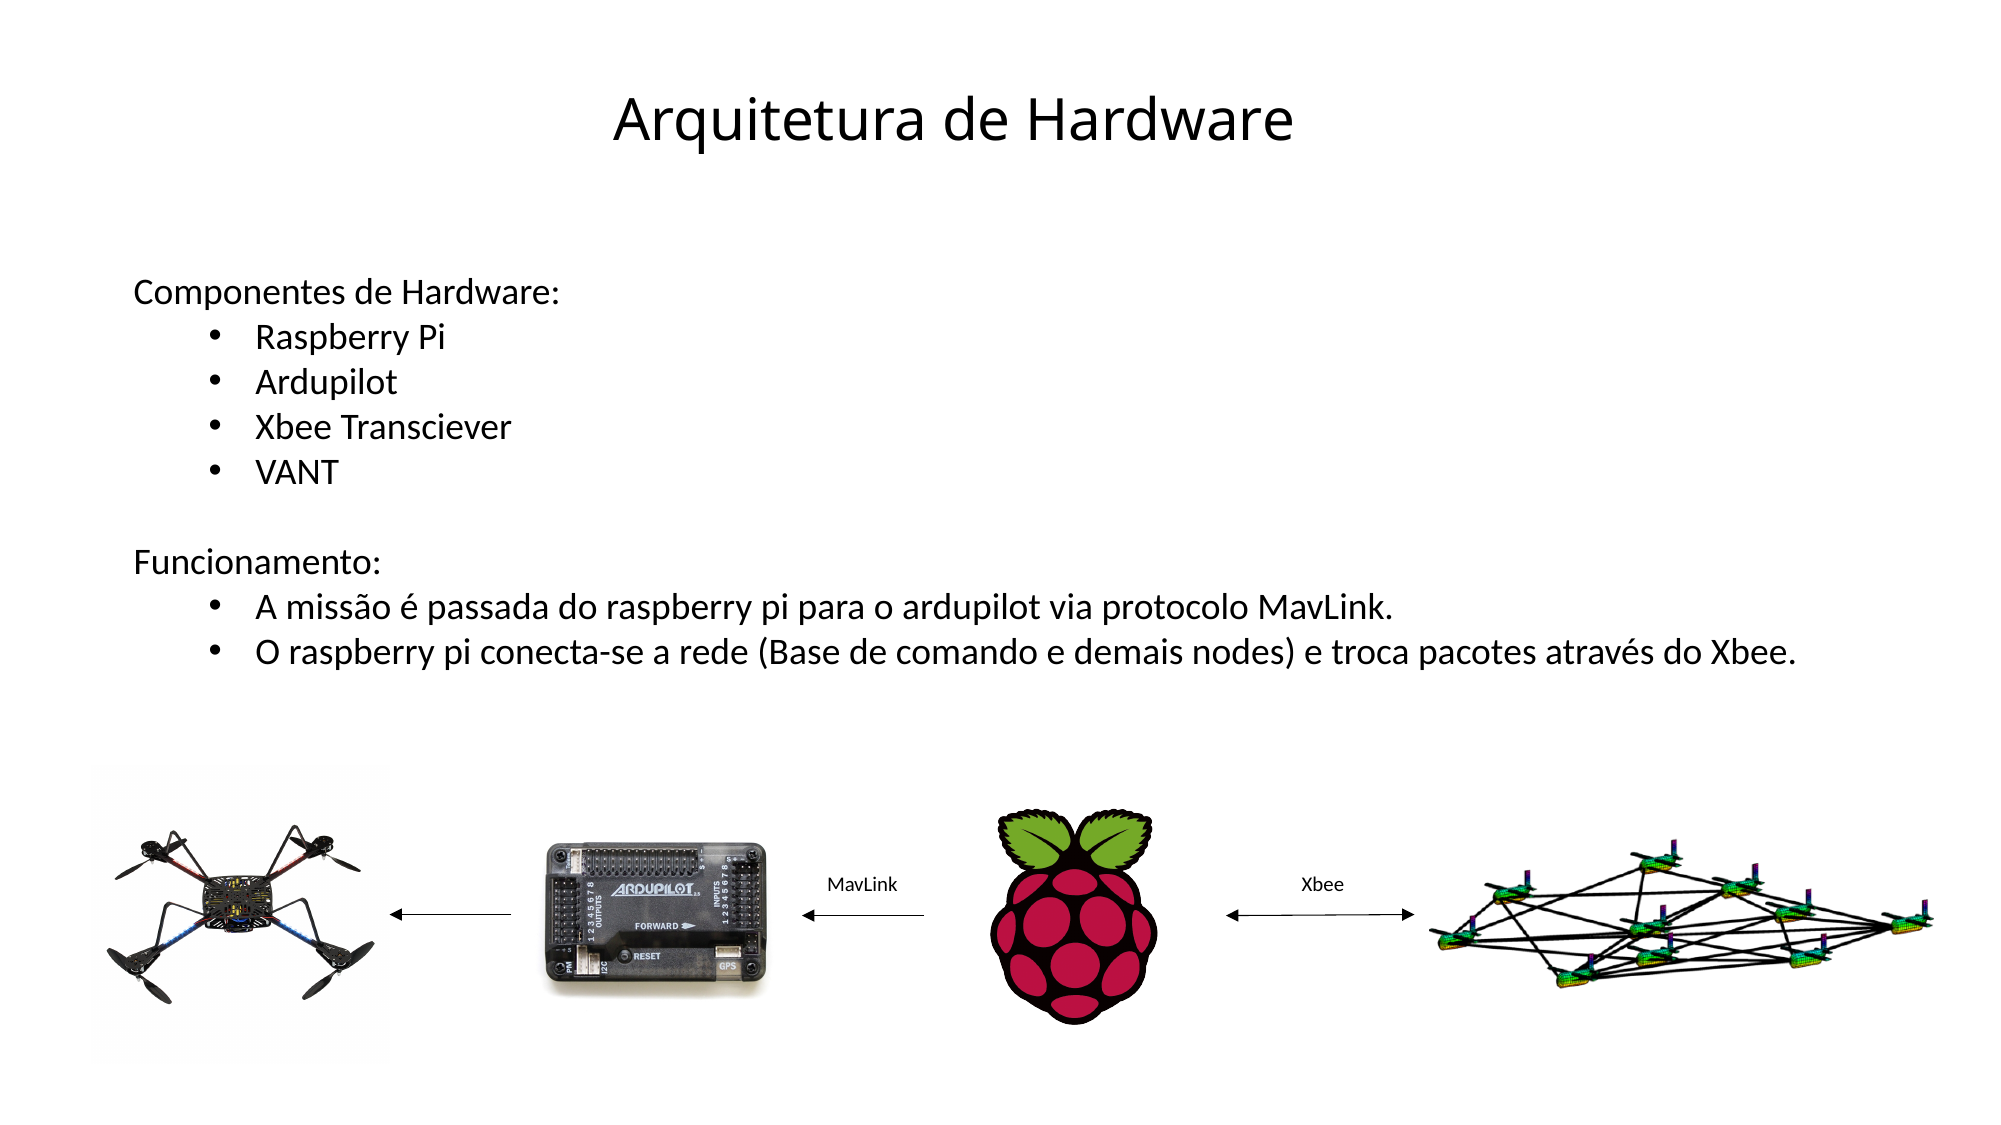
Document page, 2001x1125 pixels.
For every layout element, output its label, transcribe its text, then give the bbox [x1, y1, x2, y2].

picture [91, 765, 390, 1064]
picture [1429, 765, 1934, 1003]
text_box MavLink [864, 863, 924, 904]
text_box Xbee [1286, 863, 1429, 904]
picture [924, 781, 1226, 1050]
picture [450, 712, 864, 1125]
text_box Componentes de Hardware: Raspberry Pi Ardupilot Xbee Transciever VANT Funcionamento: A missão é passada do raspberry pi para o ardupilot via protocolo MavLink. O raspberry pi conecta-se a rede (Base de comando e demais nodes) e troca pacotes através do Xbee. [118, 259, 1873, 680]
title Arquitetura de Hardware [91, 12, 1817, 231]
